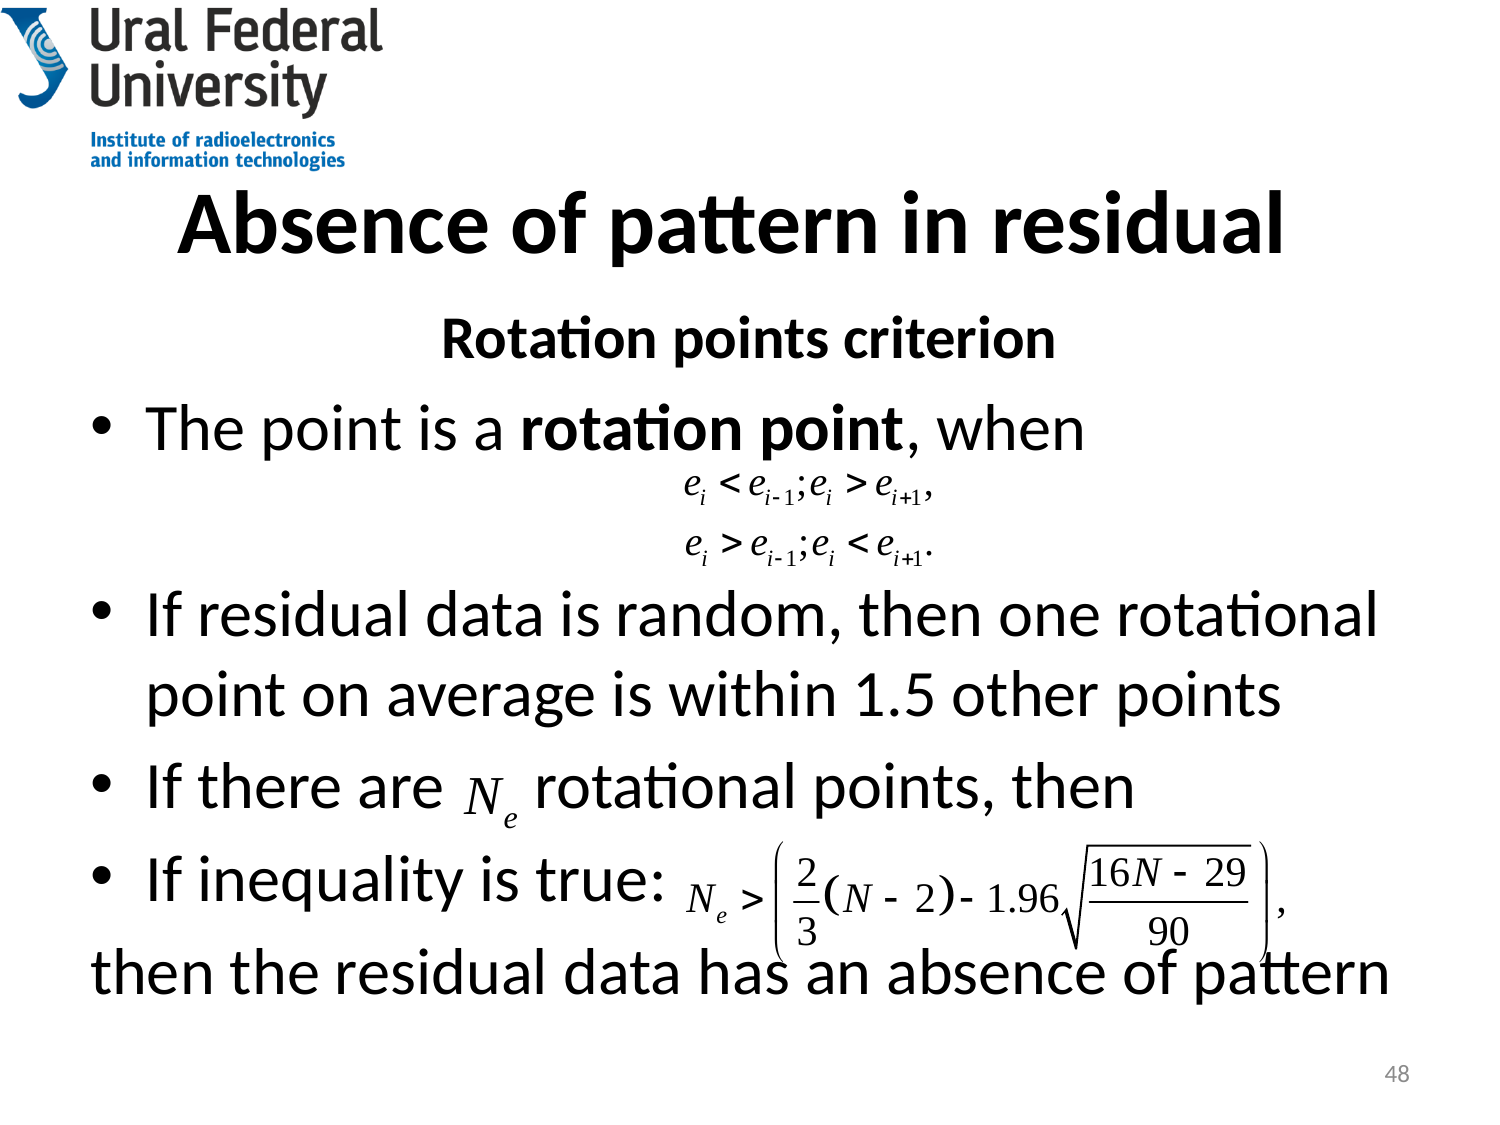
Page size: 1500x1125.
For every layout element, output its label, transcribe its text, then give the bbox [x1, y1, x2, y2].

slide_number 48 [1074, 1042, 1425, 1103]
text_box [454, 762, 527, 838]
list Rotation points criterion The point is a rotation point, when If residual data is random, then one rotational point on average is within 1.5 other points If there are rotational points, then If inequality is true: then the residual data has an absence of pattern [75, 290, 1425, 1106]
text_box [678, 833, 1294, 970]
picture [0, 0, 384, 174]
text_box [678, 455, 940, 575]
title Absence of pattern in residual [29, 153, 1436, 283]
